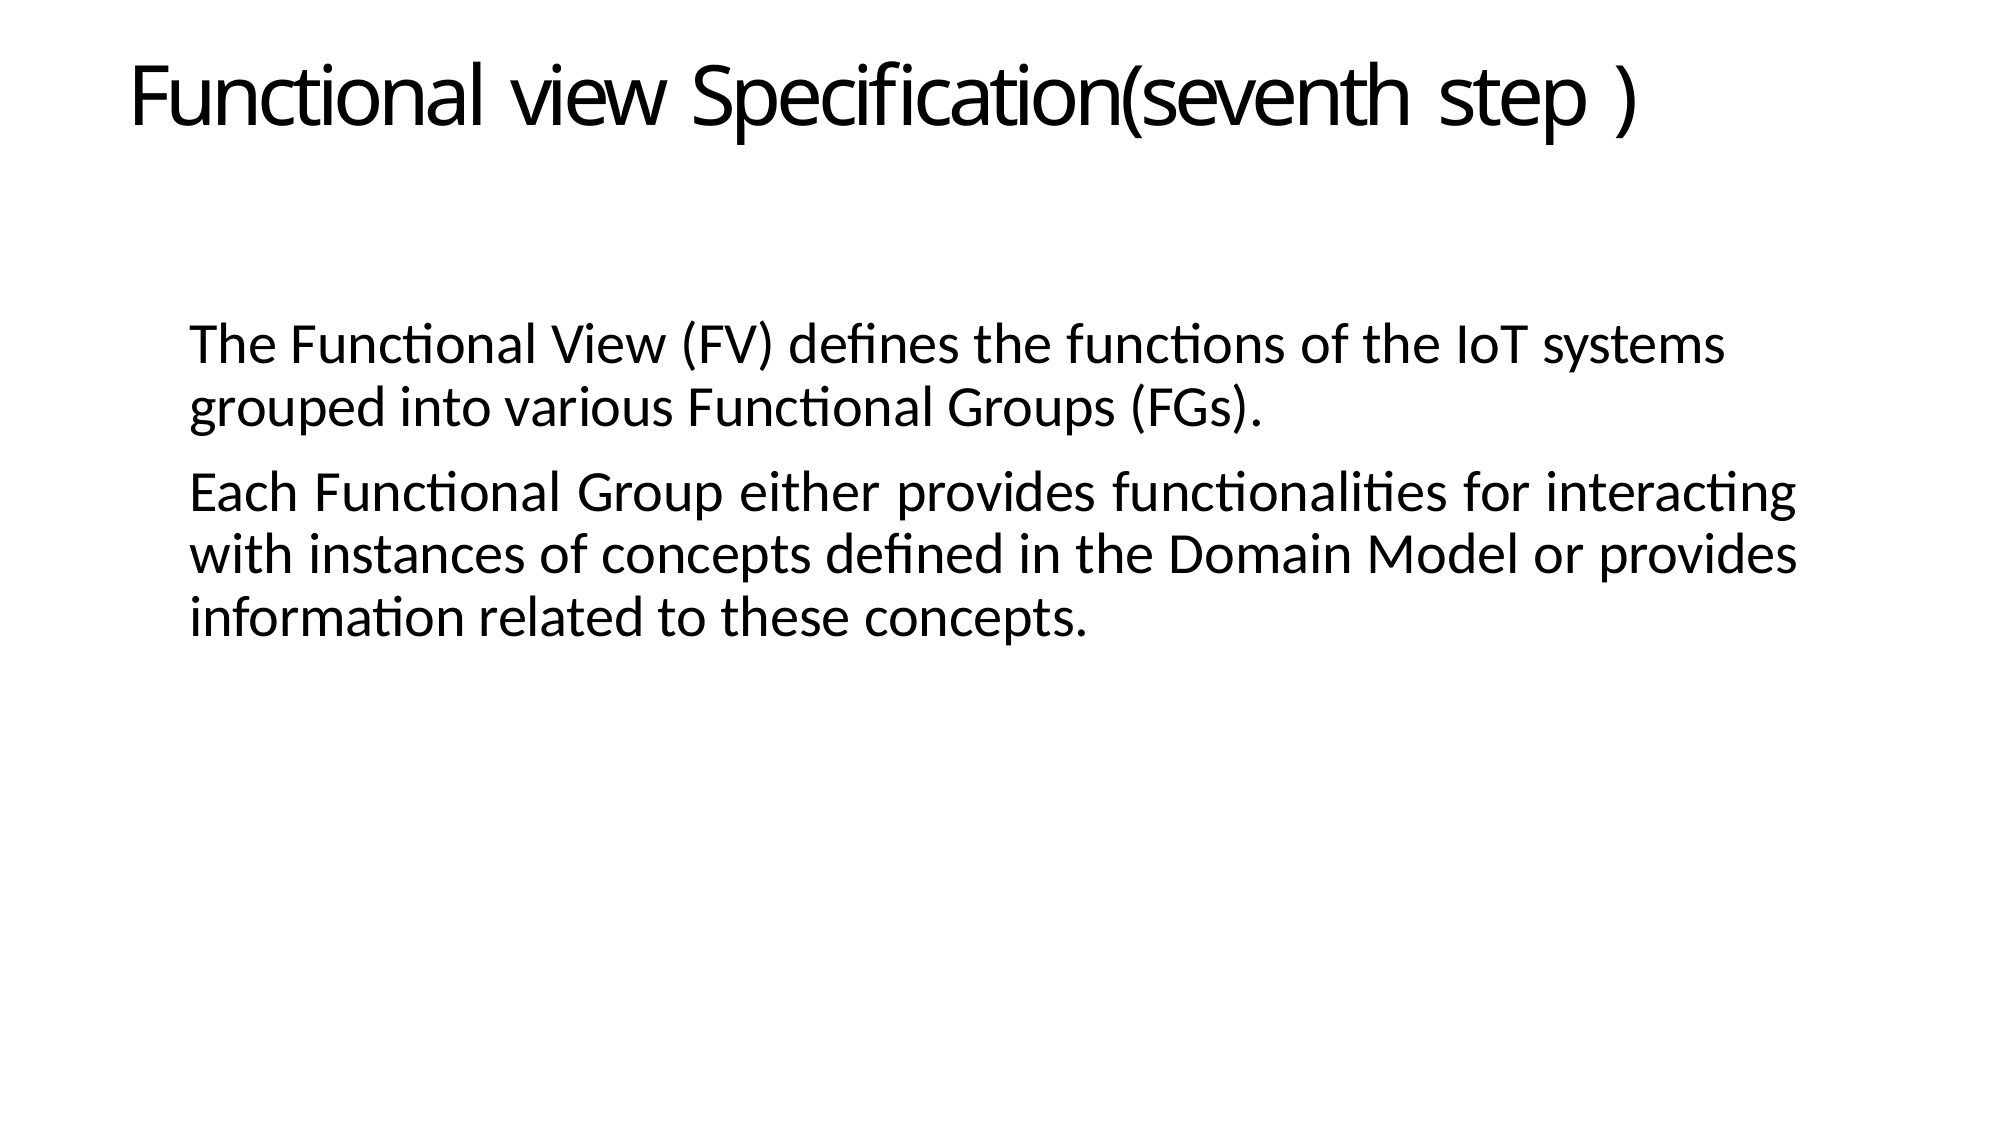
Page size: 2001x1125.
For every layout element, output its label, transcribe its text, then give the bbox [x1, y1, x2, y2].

title Functional view Specification(seventh step ) [127, 42, 1873, 144]
subtitle The Functional View (FV) defines the functions of the IoT systems grouped into various Functional Groups (FGs). Each Functional Group either provides functionalities for interacting with instances of concepts defined in the Domain Model or provides information related to these concepts. [187, 312, 1813, 846]
